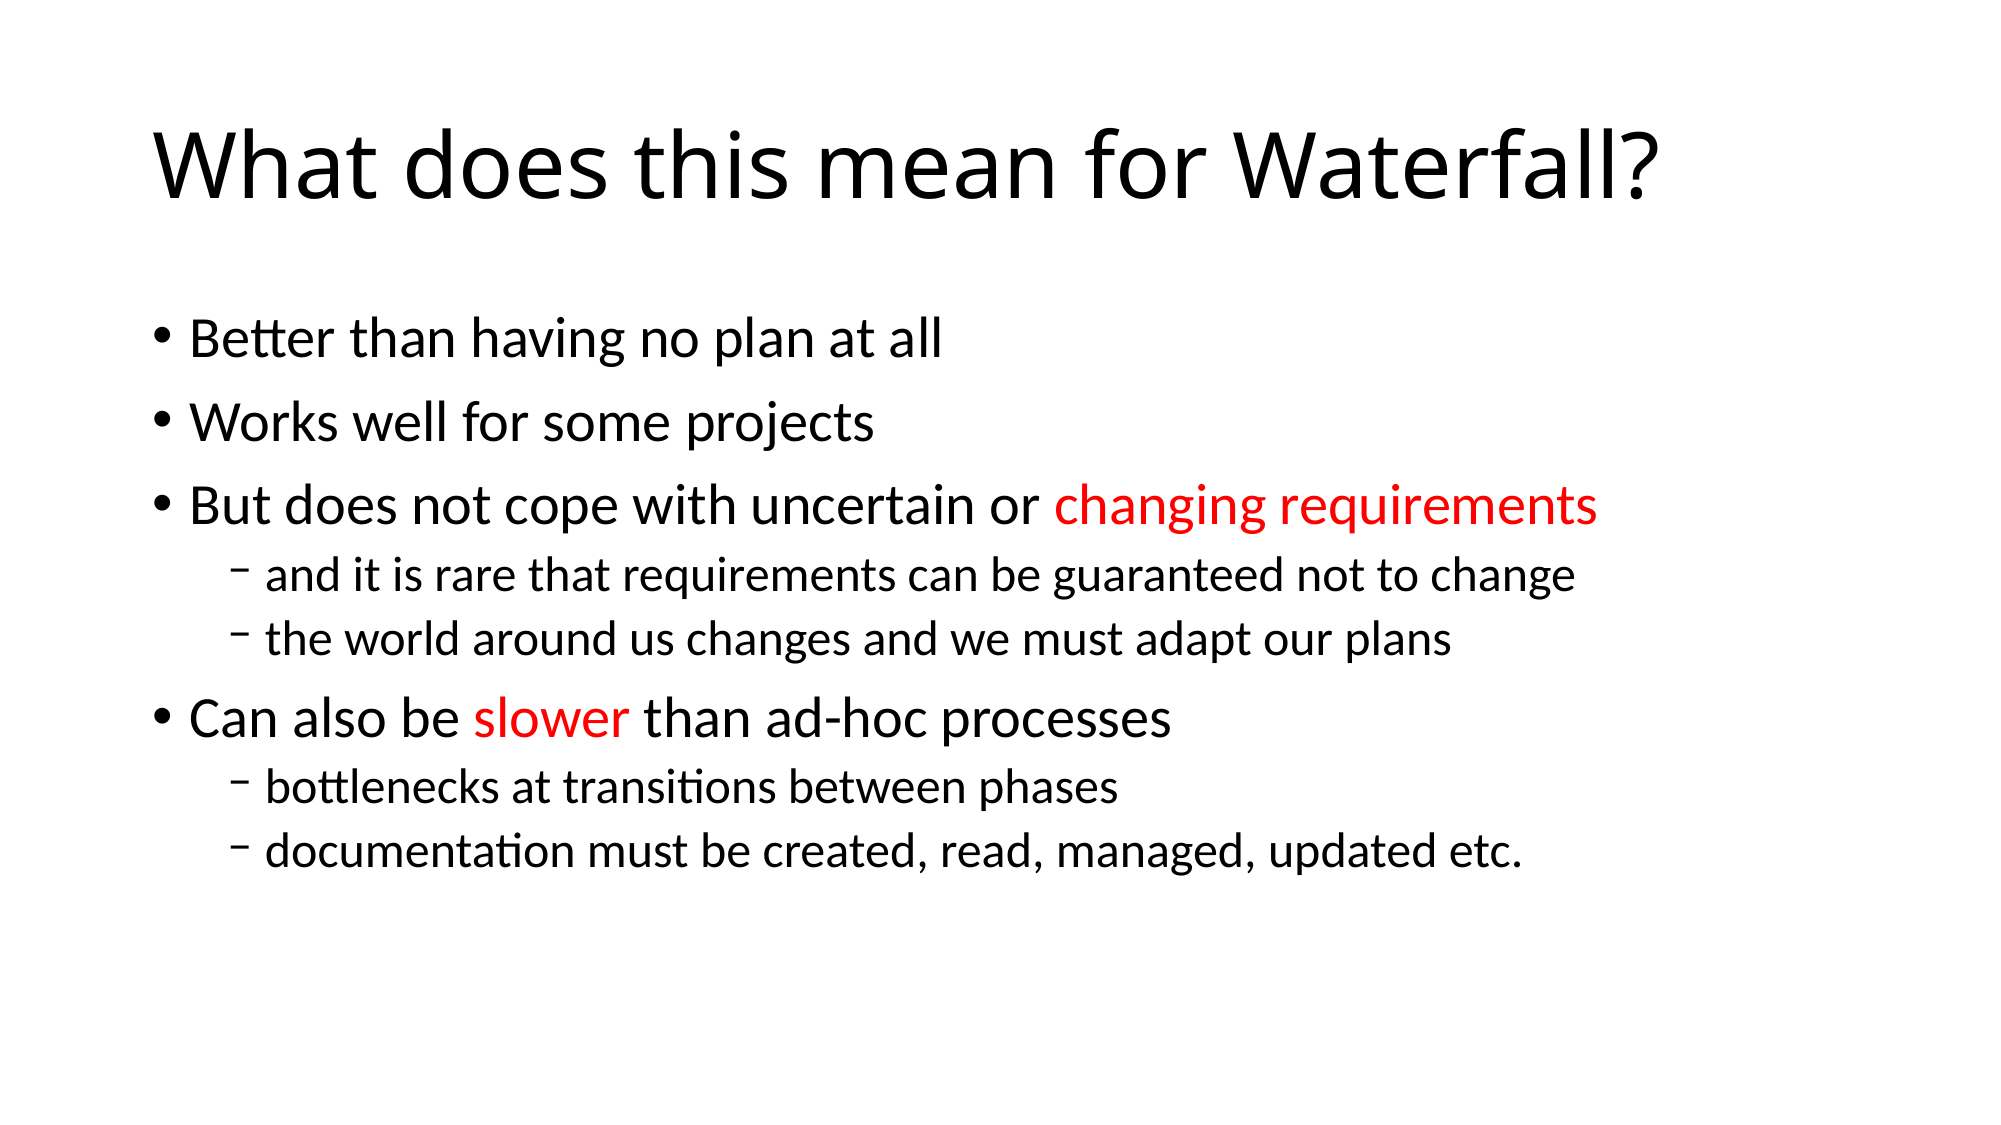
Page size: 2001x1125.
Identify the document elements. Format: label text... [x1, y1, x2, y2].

list Better than having no plan at all Works well for some projects But does not cope with uncertain or changing requirements and it is rare that requirements can be guaranteed not to change the world around us changes and we must adapt our plans Can also be slower than ad-hoc processes bottlenecks at transitions between phases documentation must be created, read, managed, updated etc. [137, 299, 1863, 1014]
title What does this mean for Waterfall? [137, 59, 1863, 278]
